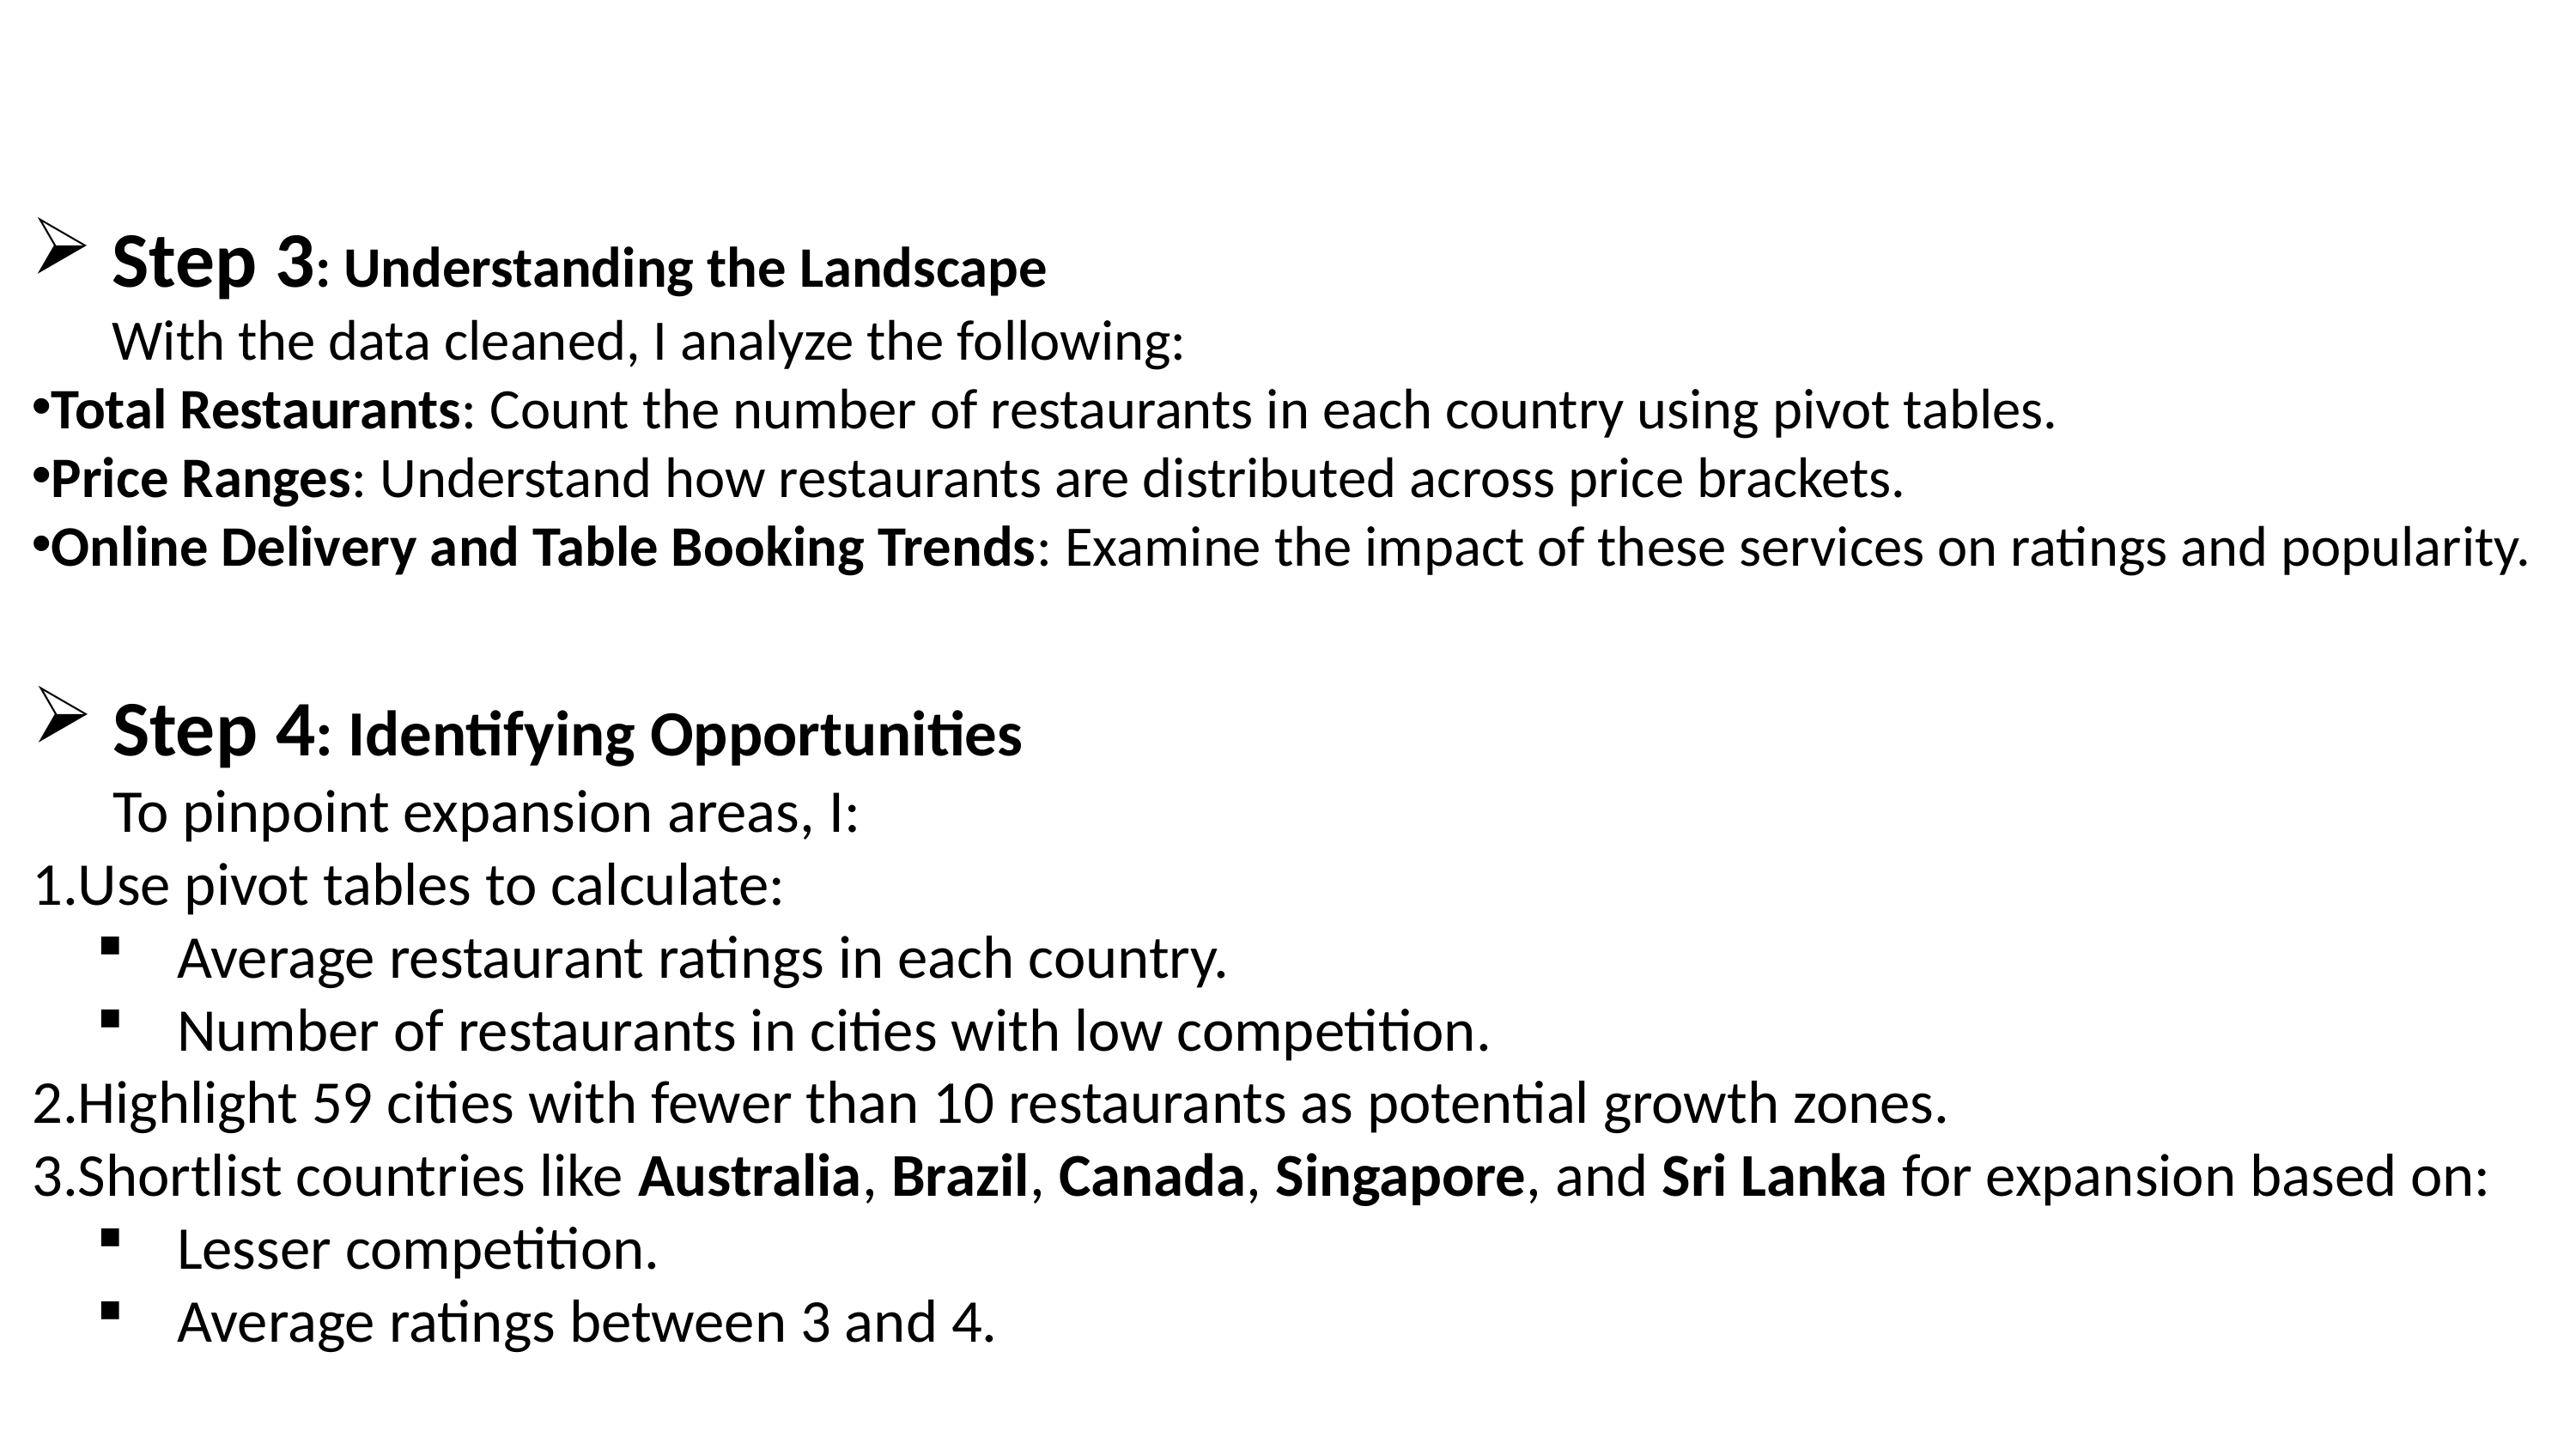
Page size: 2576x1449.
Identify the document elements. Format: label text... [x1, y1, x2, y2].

text_box Step 4: Identifying Opportunities To pinpoint expansion areas, I: Use pivot tables to calculate: Average restaurant ratings in each country. Number of restaurants in cities with low competition. Highlight 59 cities with fewer than 10 restaurants as potential growth zones. Shortlist countries like Australia, Brazil, Canada, Singapore, and Sri Lanka for expansion based on: Lesser competition. Average ratings between 3 and 4. [19, 670, 2531, 1361]
text_box Step 3: Understanding the Landscape With the data cleaned, I analyze the following: Total Restaurants: Count the number of restaurants in each country using pivot tables. Price Ranges: Understand how restaurants are distributed across price brackets. Online Delivery and Table Booking Trends: Examine the impact of these services on ratings and popularity. [18, 202, 2558, 584]
